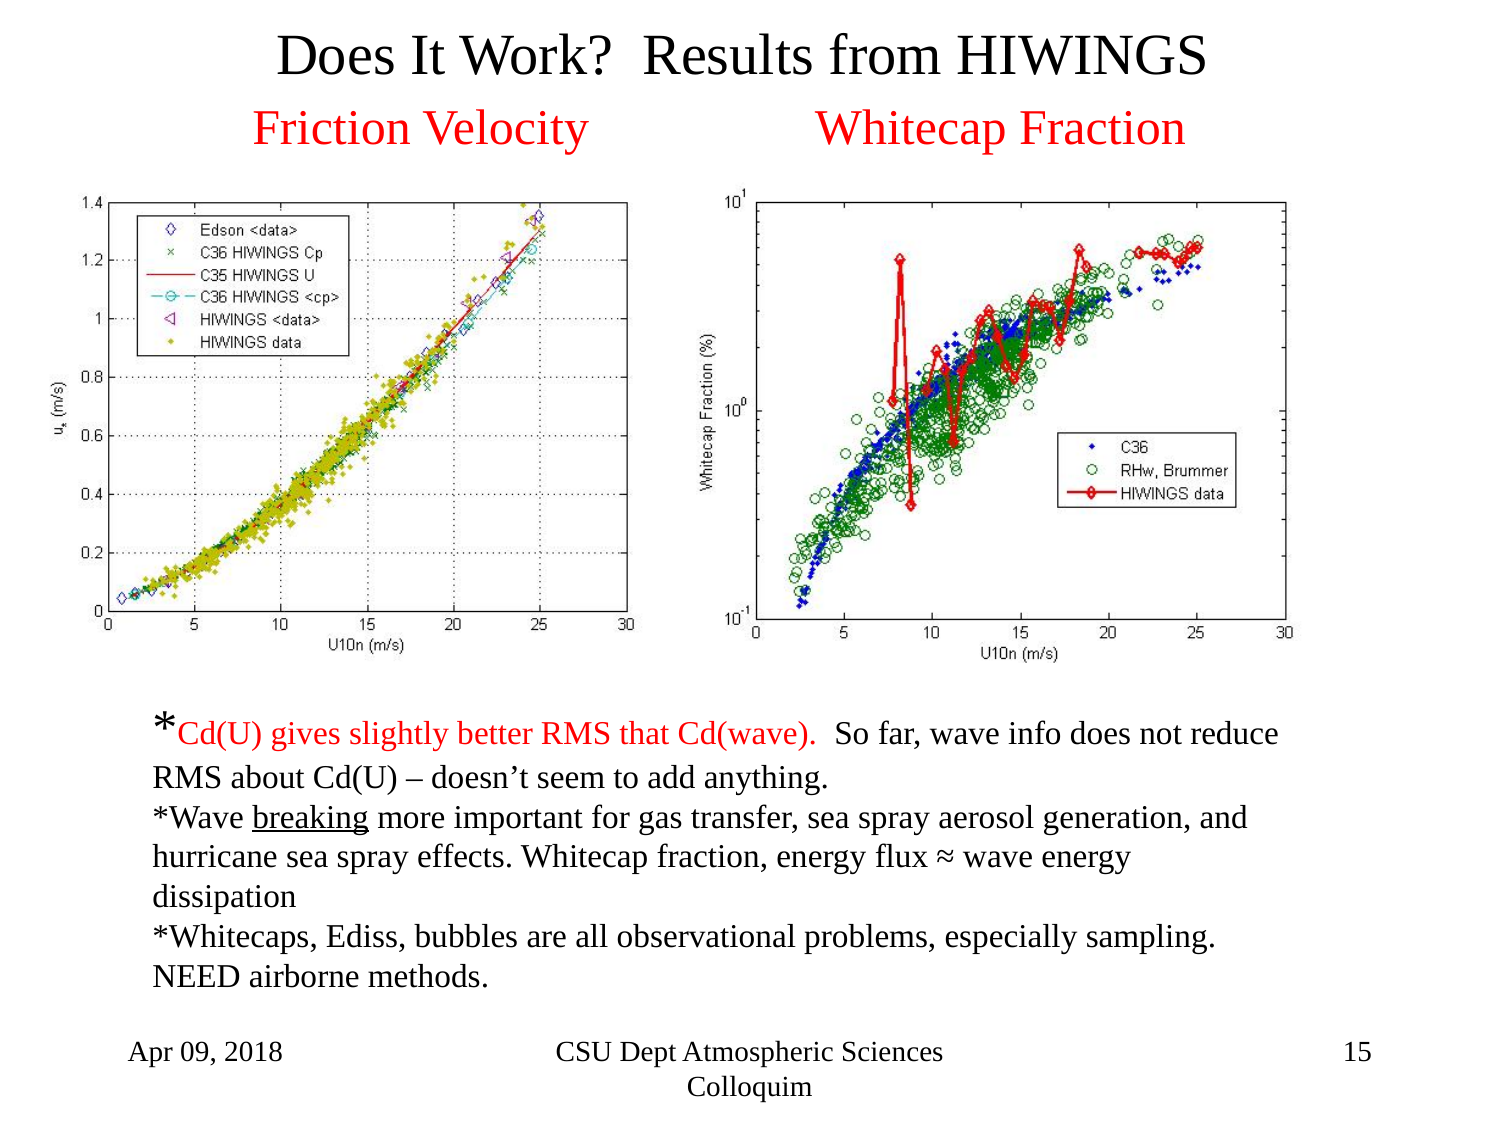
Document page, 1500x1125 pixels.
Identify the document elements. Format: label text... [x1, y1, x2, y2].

slide_number 15 [1074, 1024, 1388, 1101]
text_box *Cd(U) gives slightly better RMS that Cd(wave). So far, wave info does not reduce RMS about Cd(U) – doesn’t seem to add anything. *Wave breaking more important for gas transfer, sea spray aerosol generation, and hurricane sea spray effects. Whitecap fraction, energy flux ≈ wave energy dissipation *Whitecaps, Ediss, bubbles are all observational problems, especially sampling. NEED airborne methods. [137, 687, 1300, 1002]
text_box Whitecap Fraction [799, 87, 1238, 163]
text_box Friction Velocity [237, 87, 650, 162]
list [21, 164, 690, 666]
footer CSU Dept Atmospheric Sciences Colloquim [512, 1024, 988, 1101]
title Does It Work? Results from HIWINGS [74, 12, 1426, 91]
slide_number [112, 1024, 426, 1101]
picture [687, 174, 1313, 663]
